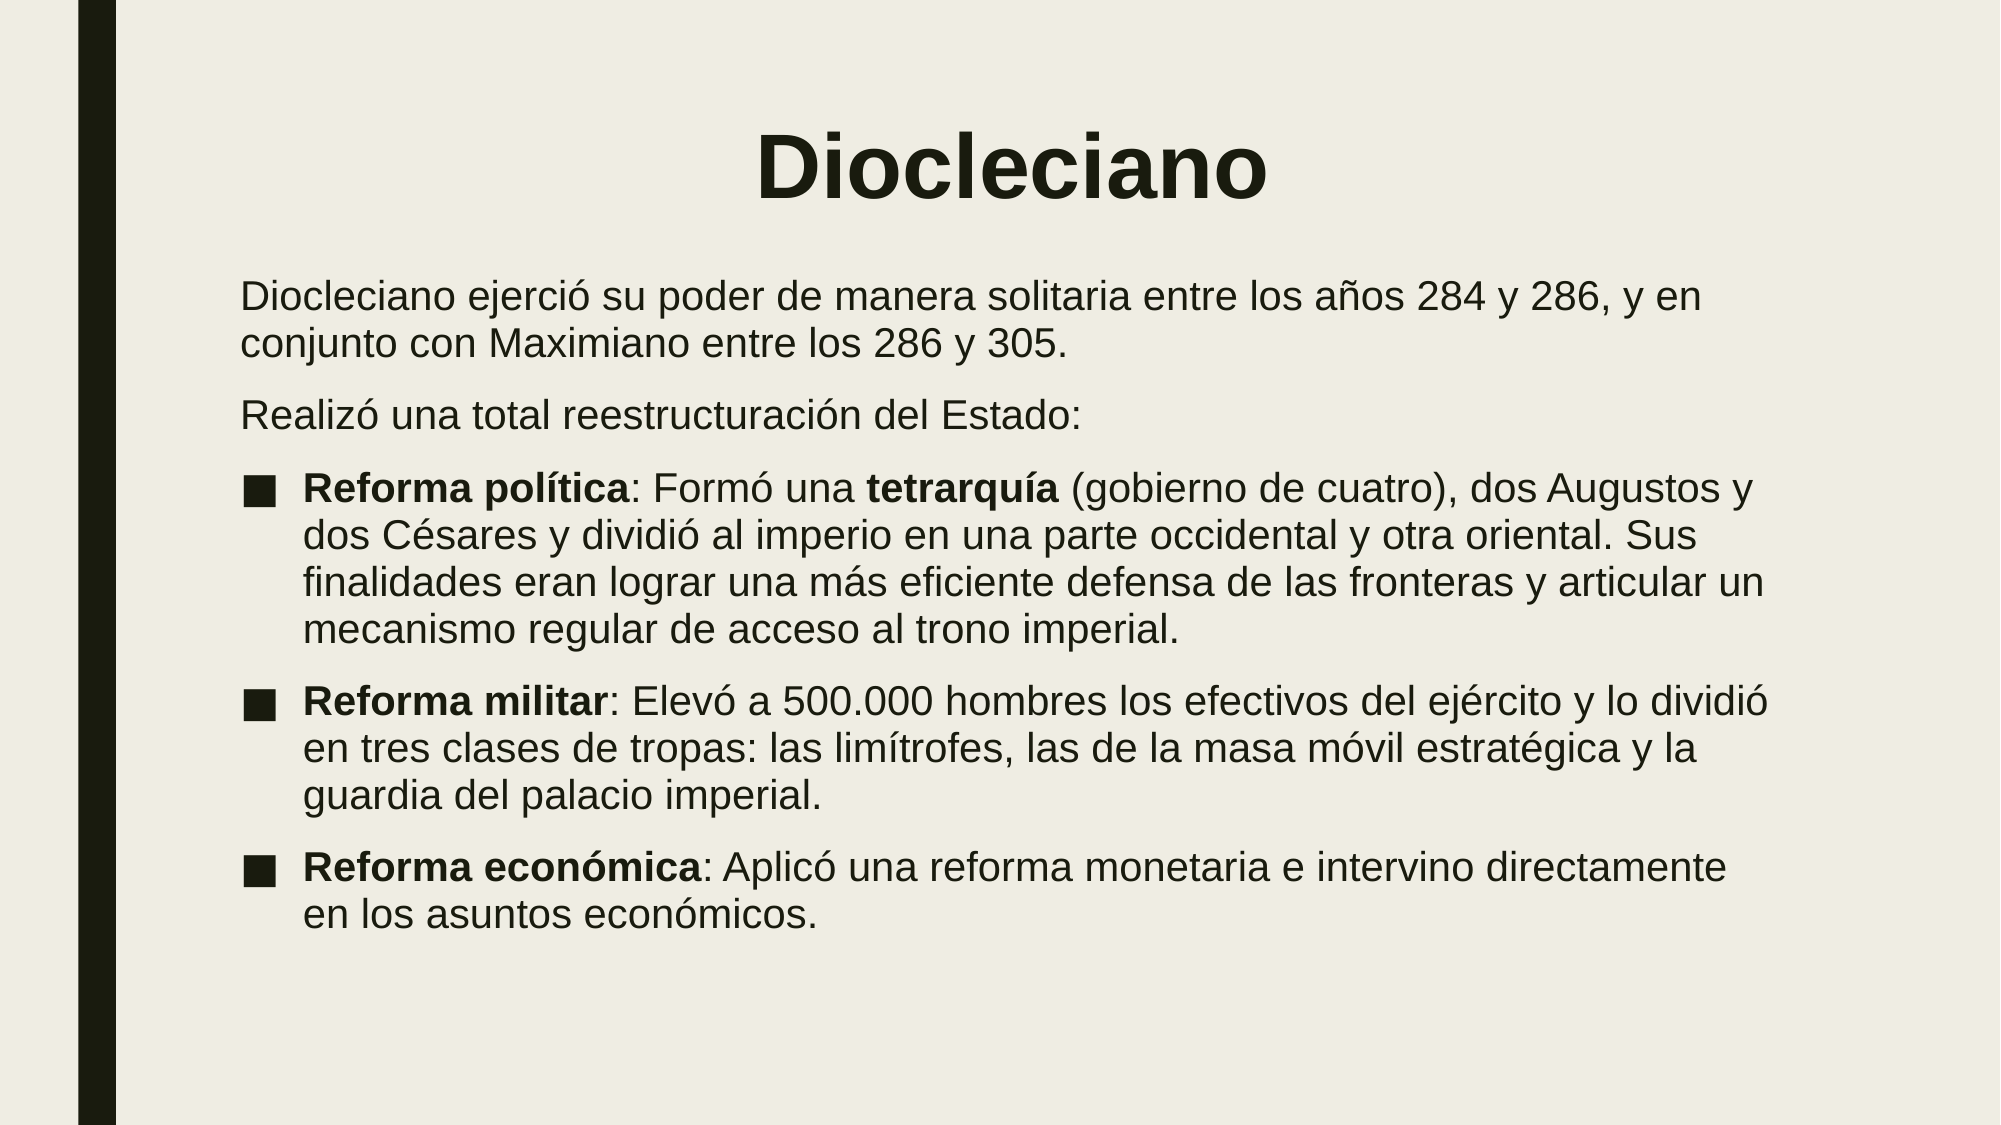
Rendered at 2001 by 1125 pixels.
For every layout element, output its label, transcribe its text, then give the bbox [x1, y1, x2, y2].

title Diocleciano [225, 112, 1800, 265]
list Diocleciano ejerció su poder de manera solitaria entre los años 284 y 286, y en conjunto con Maximiano entre los 286 y 305. Realizó una total reestructuración del Estado: Reforma política: Formó una tetrarquía (gobierno de cuatro), dos Augustos y dos Césares y dividió al imperio en una parte occidental y otra oriental. Sus finalidades eran lograr una más eficiente defensa de las fronteras y articular un mecanismo regular de acceso al trono imperial. Reforma militar: Elevó a 500.000 hombres los efectivos del ejército y lo dividió en tres clases de tropas: las limítrofes, las de la masa móvil estratégica y la guardia del palacio imperial. Reforma económica: Aplicó una reforma monetaria e intervino directamente en los asuntos económicos. [225, 265, 1800, 963]
